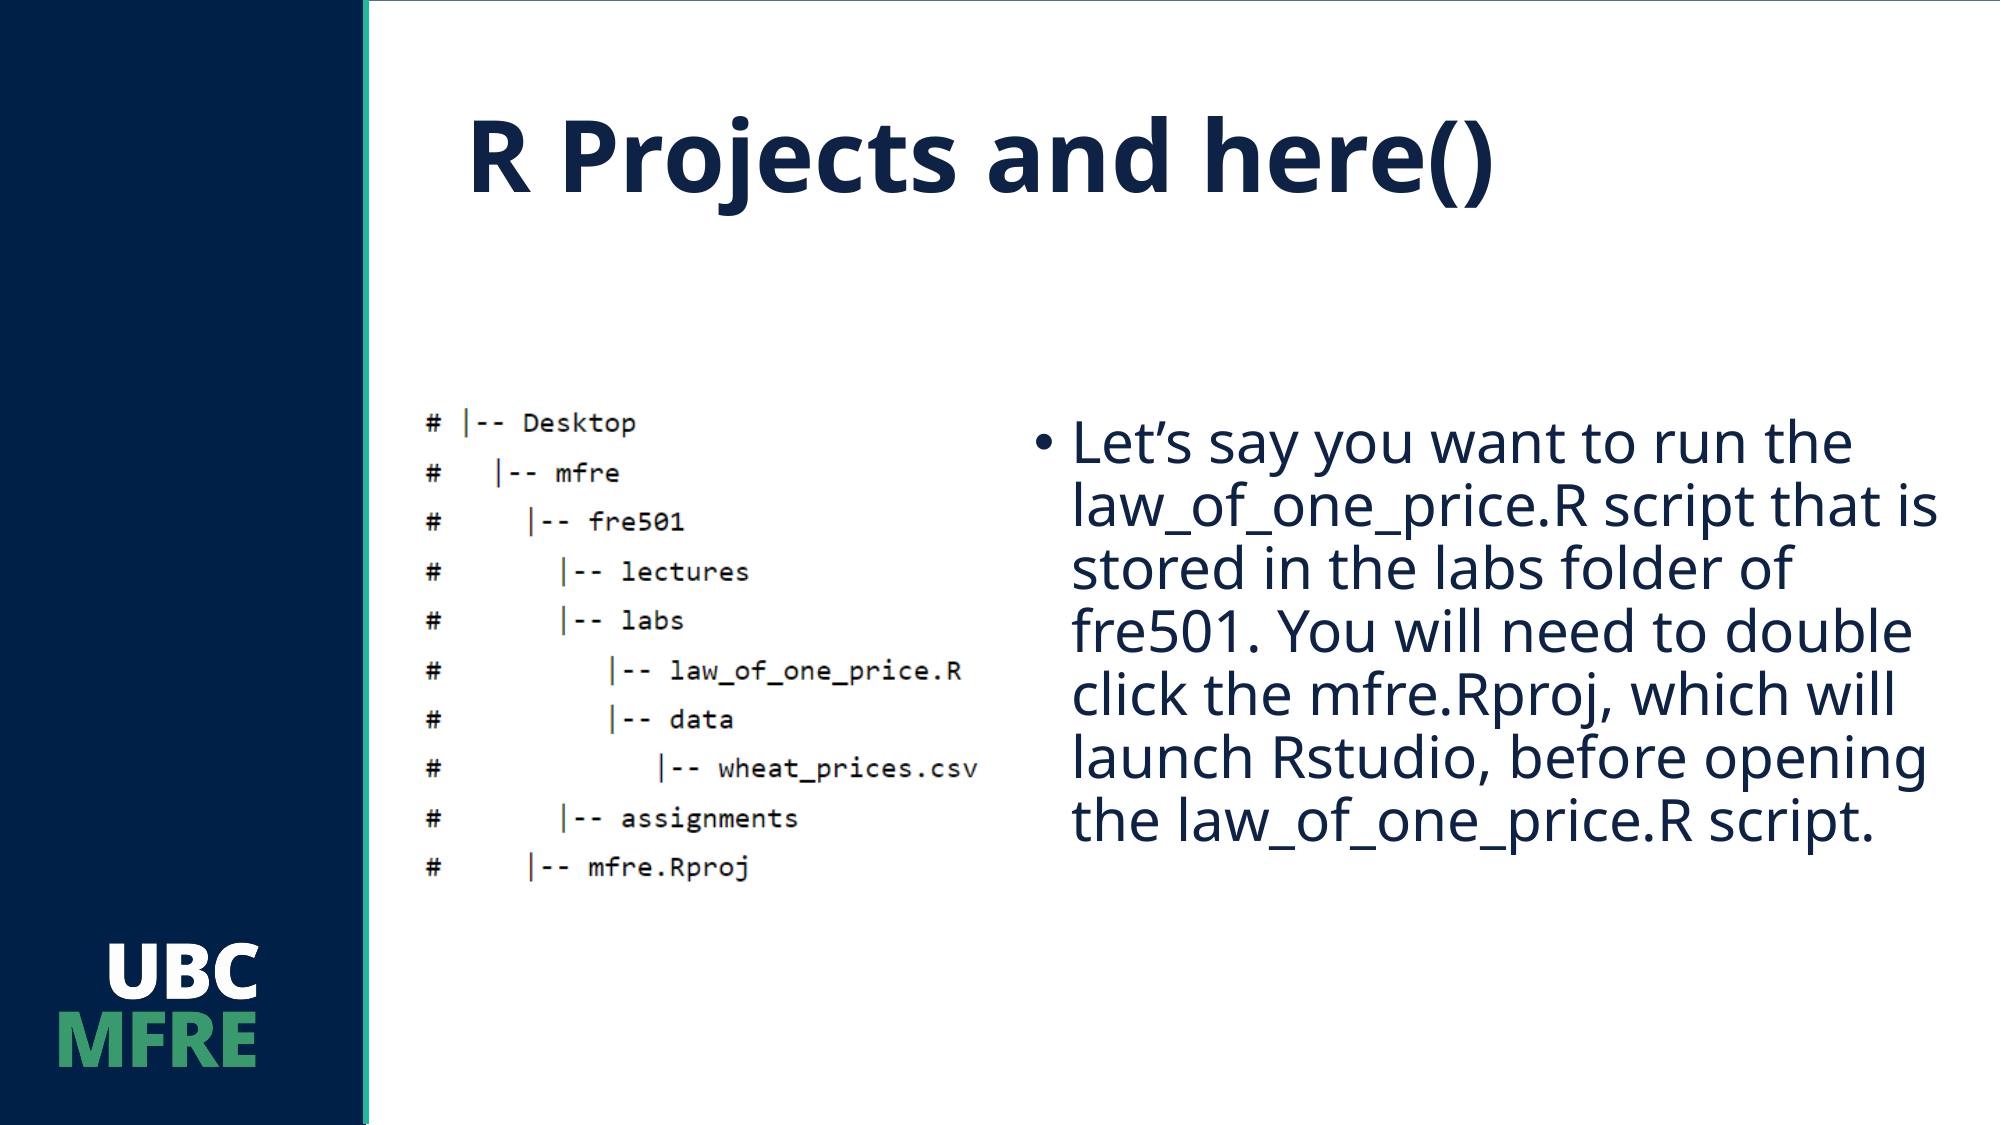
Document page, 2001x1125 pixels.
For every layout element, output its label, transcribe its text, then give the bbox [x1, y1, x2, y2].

picture [37, 928, 279, 1083]
picture [398, 400, 1023, 911]
list Let’s say you want to run the law_of_one_price.R script that is stored in the labs folder of fre501. You will need to double click the mfre.Rproj, which will launch Rstudio, before opening the law_of_one_price.R script. [1019, 406, 1963, 917]
title R Projects and here() [450, 50, 1943, 269]
